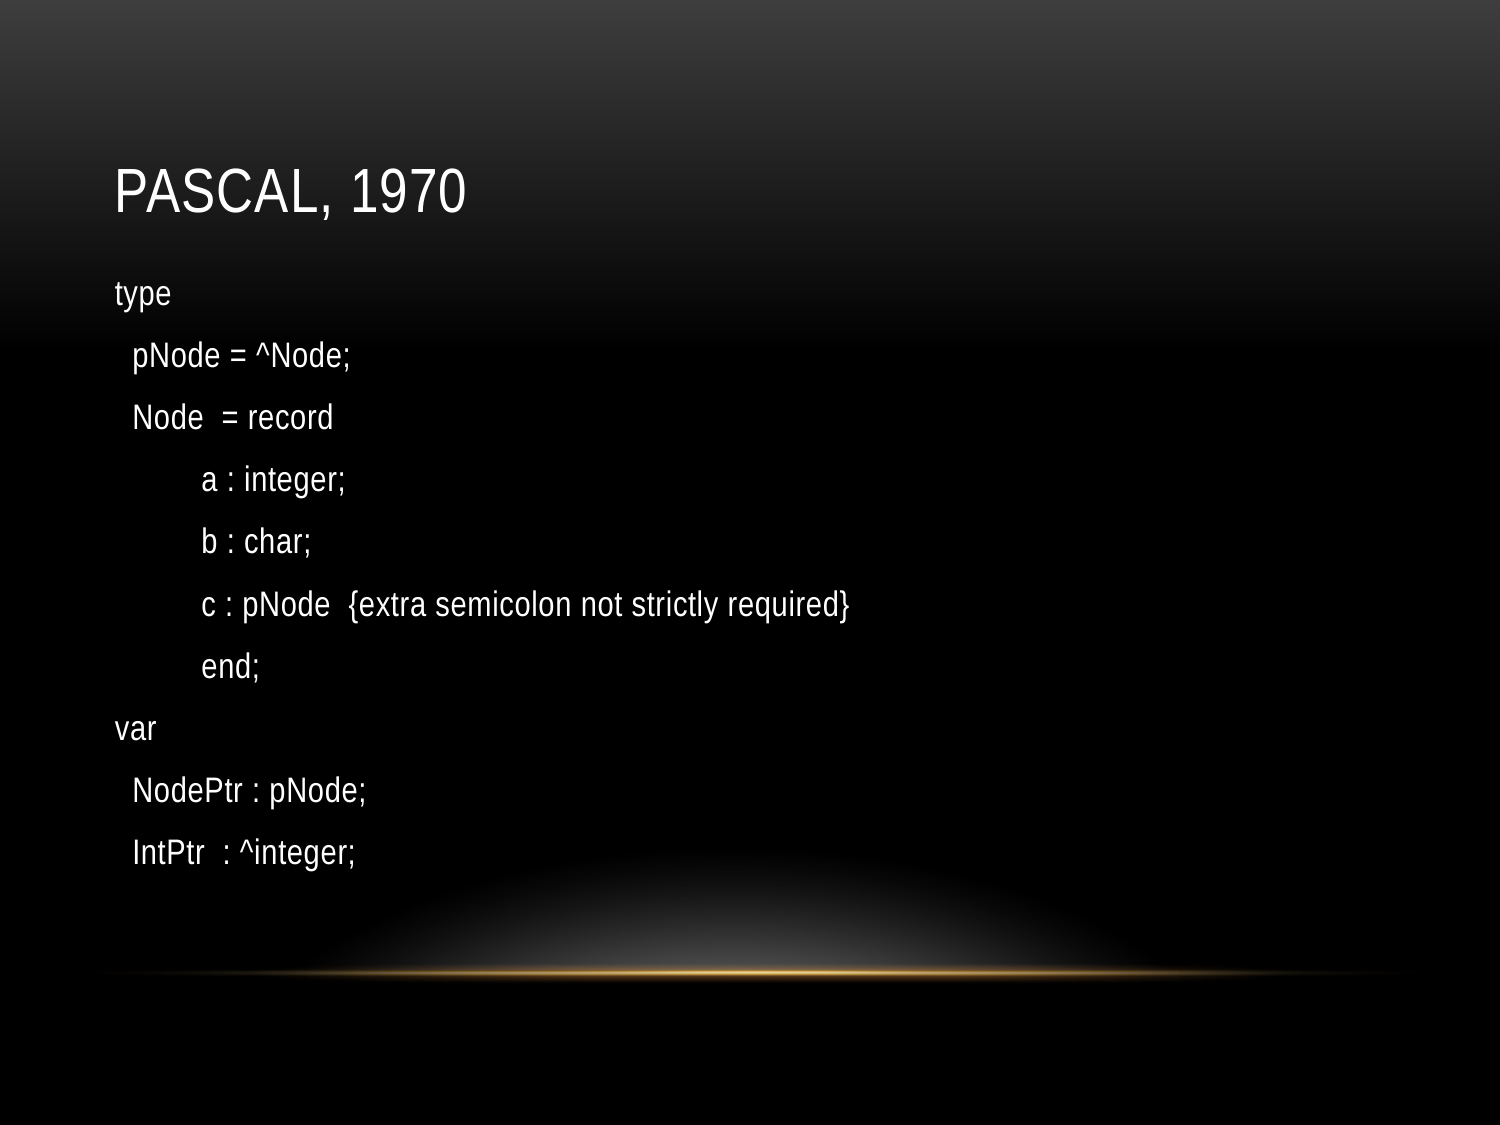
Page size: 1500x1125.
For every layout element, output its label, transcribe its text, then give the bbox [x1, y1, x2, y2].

picture [0, 0, 1500, 1125]
title Pascal, 1970 [99, 45, 1400, 233]
list type pNode = ^Node; Node = record a : integer; b : char; c : pNode {extra semicolon not strictly required} end; var NodePtr : pNode; IntPtr : ^integer; [99, 262, 1400, 938]
